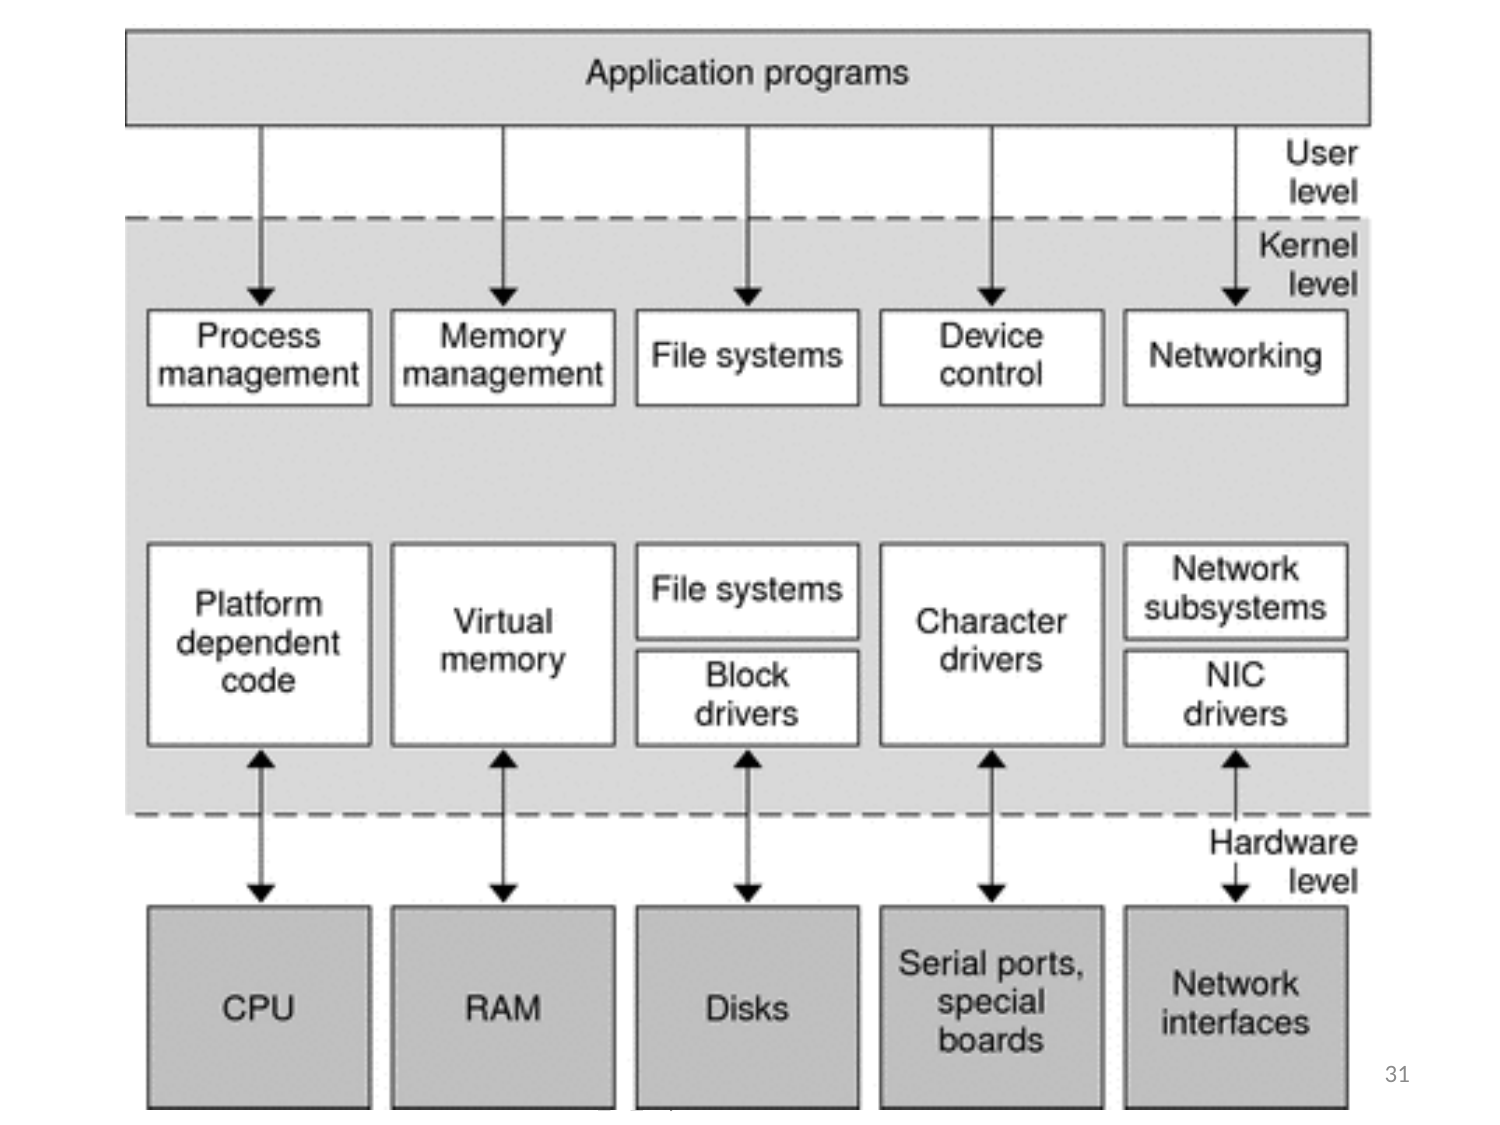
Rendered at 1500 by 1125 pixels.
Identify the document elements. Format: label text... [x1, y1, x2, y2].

slide_number 31 [1378, 1042, 1425, 1103]
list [124, 24, 1376, 1111]
